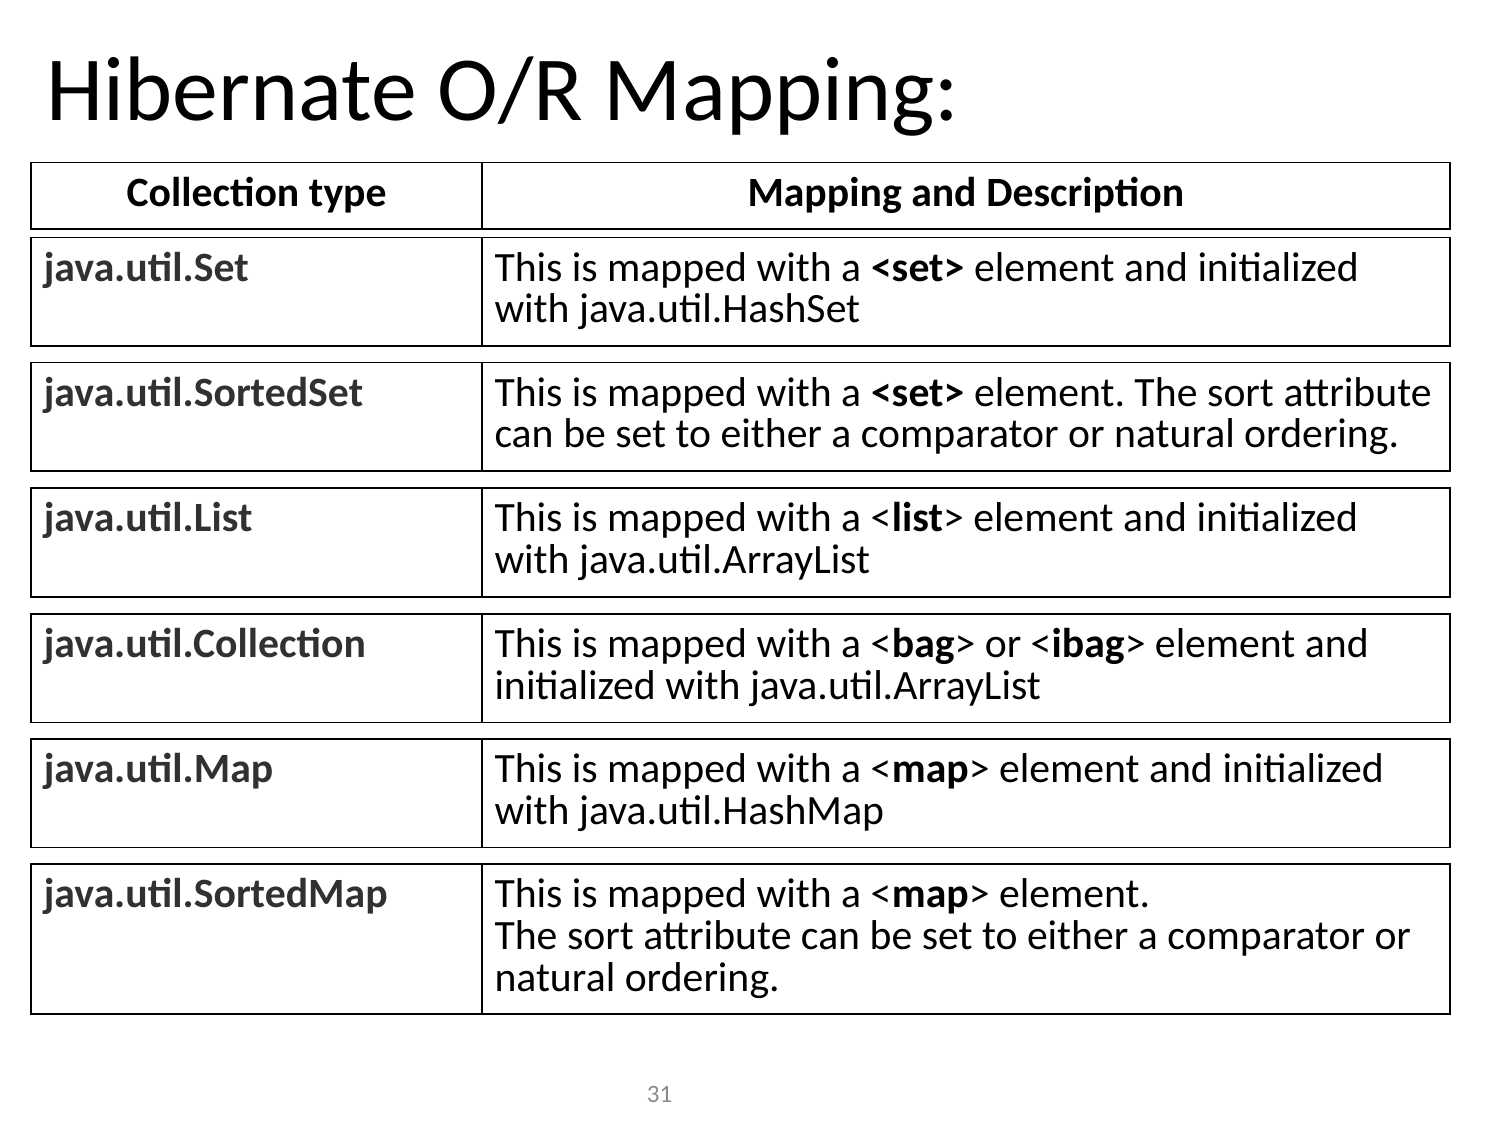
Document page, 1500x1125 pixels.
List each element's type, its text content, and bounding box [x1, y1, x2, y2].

slide_number 31 [587, 1062, 688, 1123]
table_header java.util.Collection [32, 615, 481, 722]
table_header java.util.Set [32, 238, 481, 345]
table_header java.util.List [32, 489, 481, 596]
table_header This is mapped with a <list> element and initialized with java.util.ArrayList [483, 489, 1449, 596]
table_header Mapping and Description [483, 163, 1449, 228]
table_header Collection type [32, 163, 481, 228]
table_header java.util.Map [32, 740, 481, 847]
table_header This is mapped with a <map> element and initialized with java.util.HashMap [483, 740, 1449, 847]
table_header This is mapped with a <bag> or <ibag> element and initialized with java.util.ArrayList [483, 615, 1449, 722]
title Hibernate O/R Mapping: [31, 17, 1469, 150]
table_header java.util.SortedSet [32, 363, 481, 470]
table_header This is mapped with a <set> element and initialized with java.util.HashSet [483, 238, 1449, 345]
table_header This is mapped with a <map> element. The sort attribute can be set to either a comparator or natural ordering. [483, 865, 1449, 1013]
table_header This is mapped with a <set> element. The sort attribute can be set to either a comparator or natural ordering. [483, 363, 1449, 470]
table_header java.util.SortedMap [32, 865, 481, 1013]
